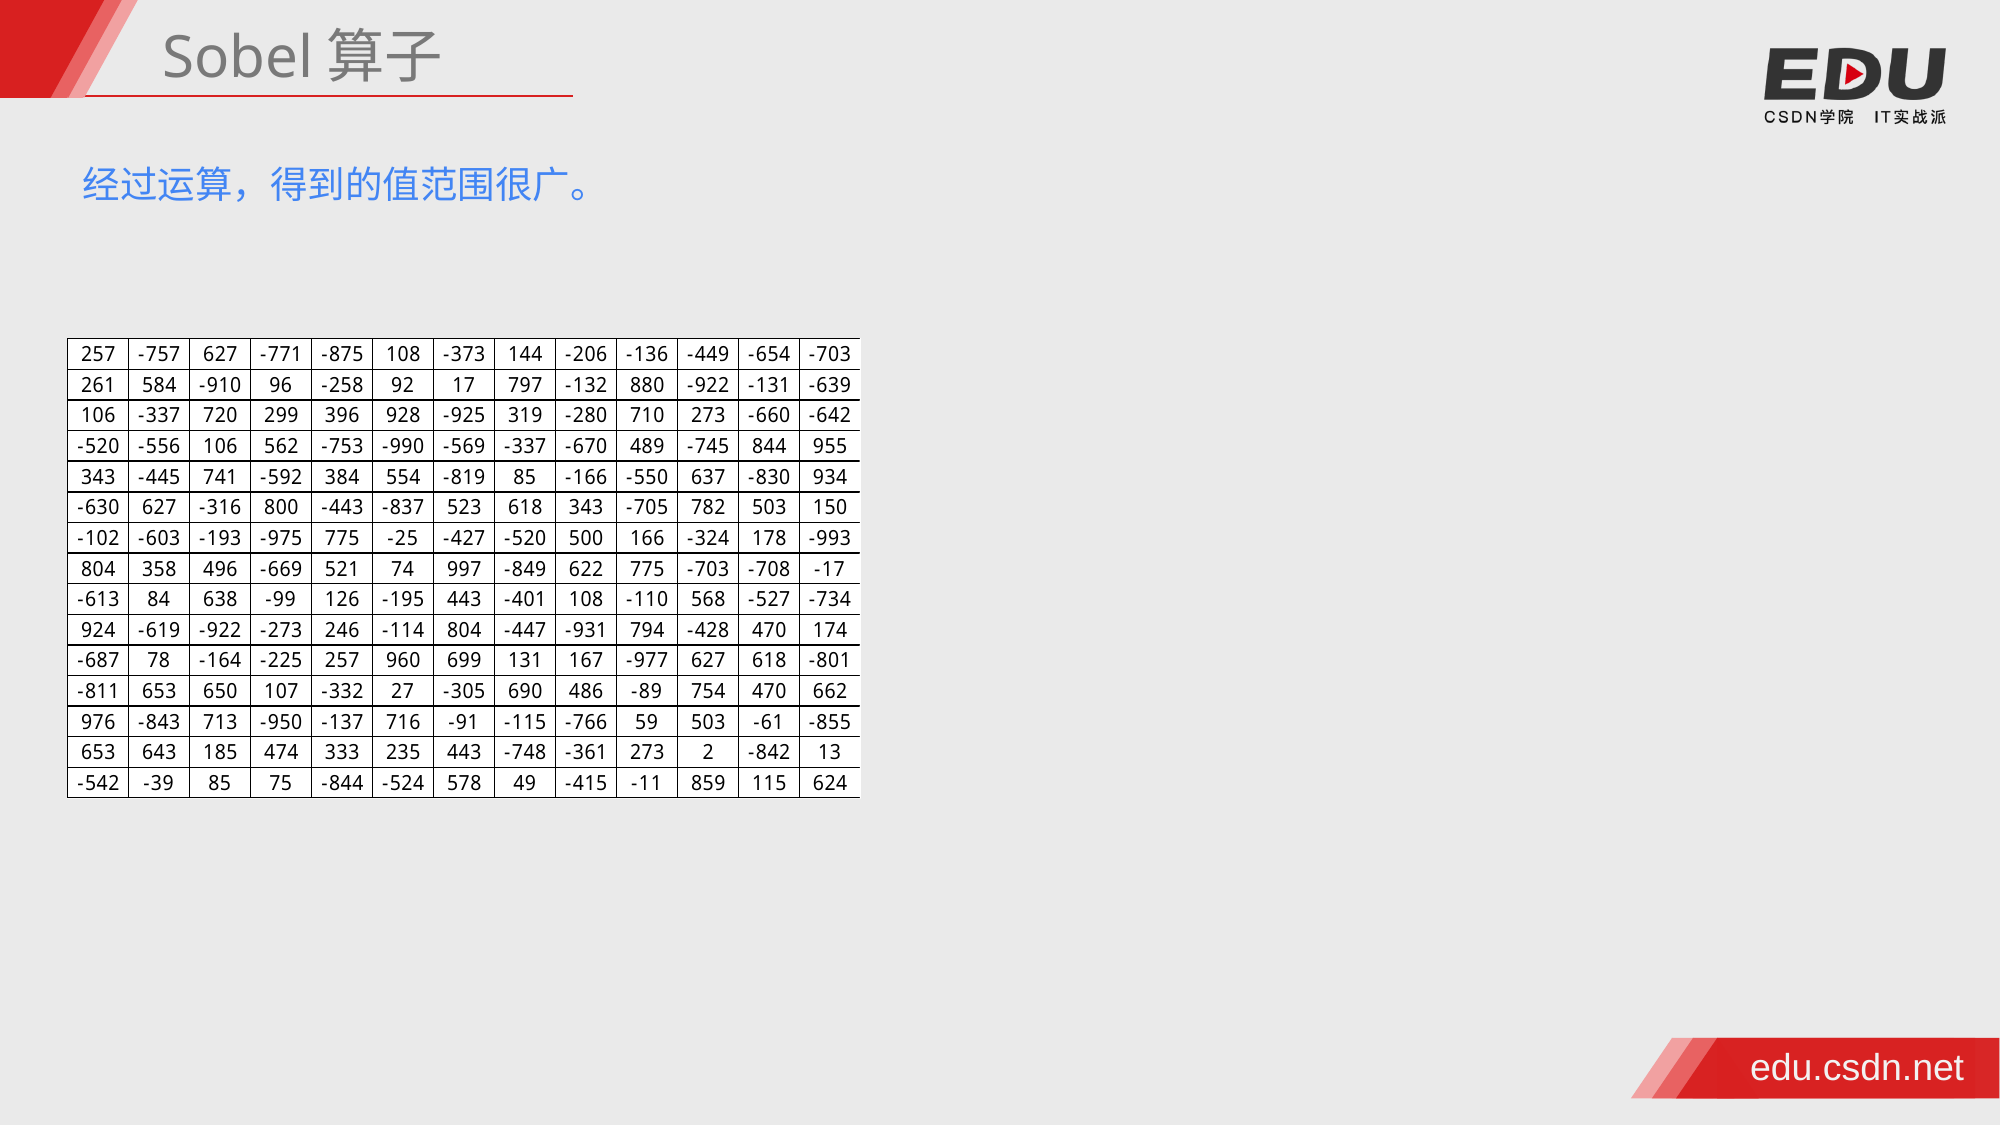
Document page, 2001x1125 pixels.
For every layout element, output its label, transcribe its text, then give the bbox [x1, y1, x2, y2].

text_box Sobel算子 [154, 19, 618, 118]
picture [66, 337, 862, 799]
picture [1761, 42, 1948, 128]
text_box 经过运算，得到的值范围很广。 [74, 131, 616, 214]
